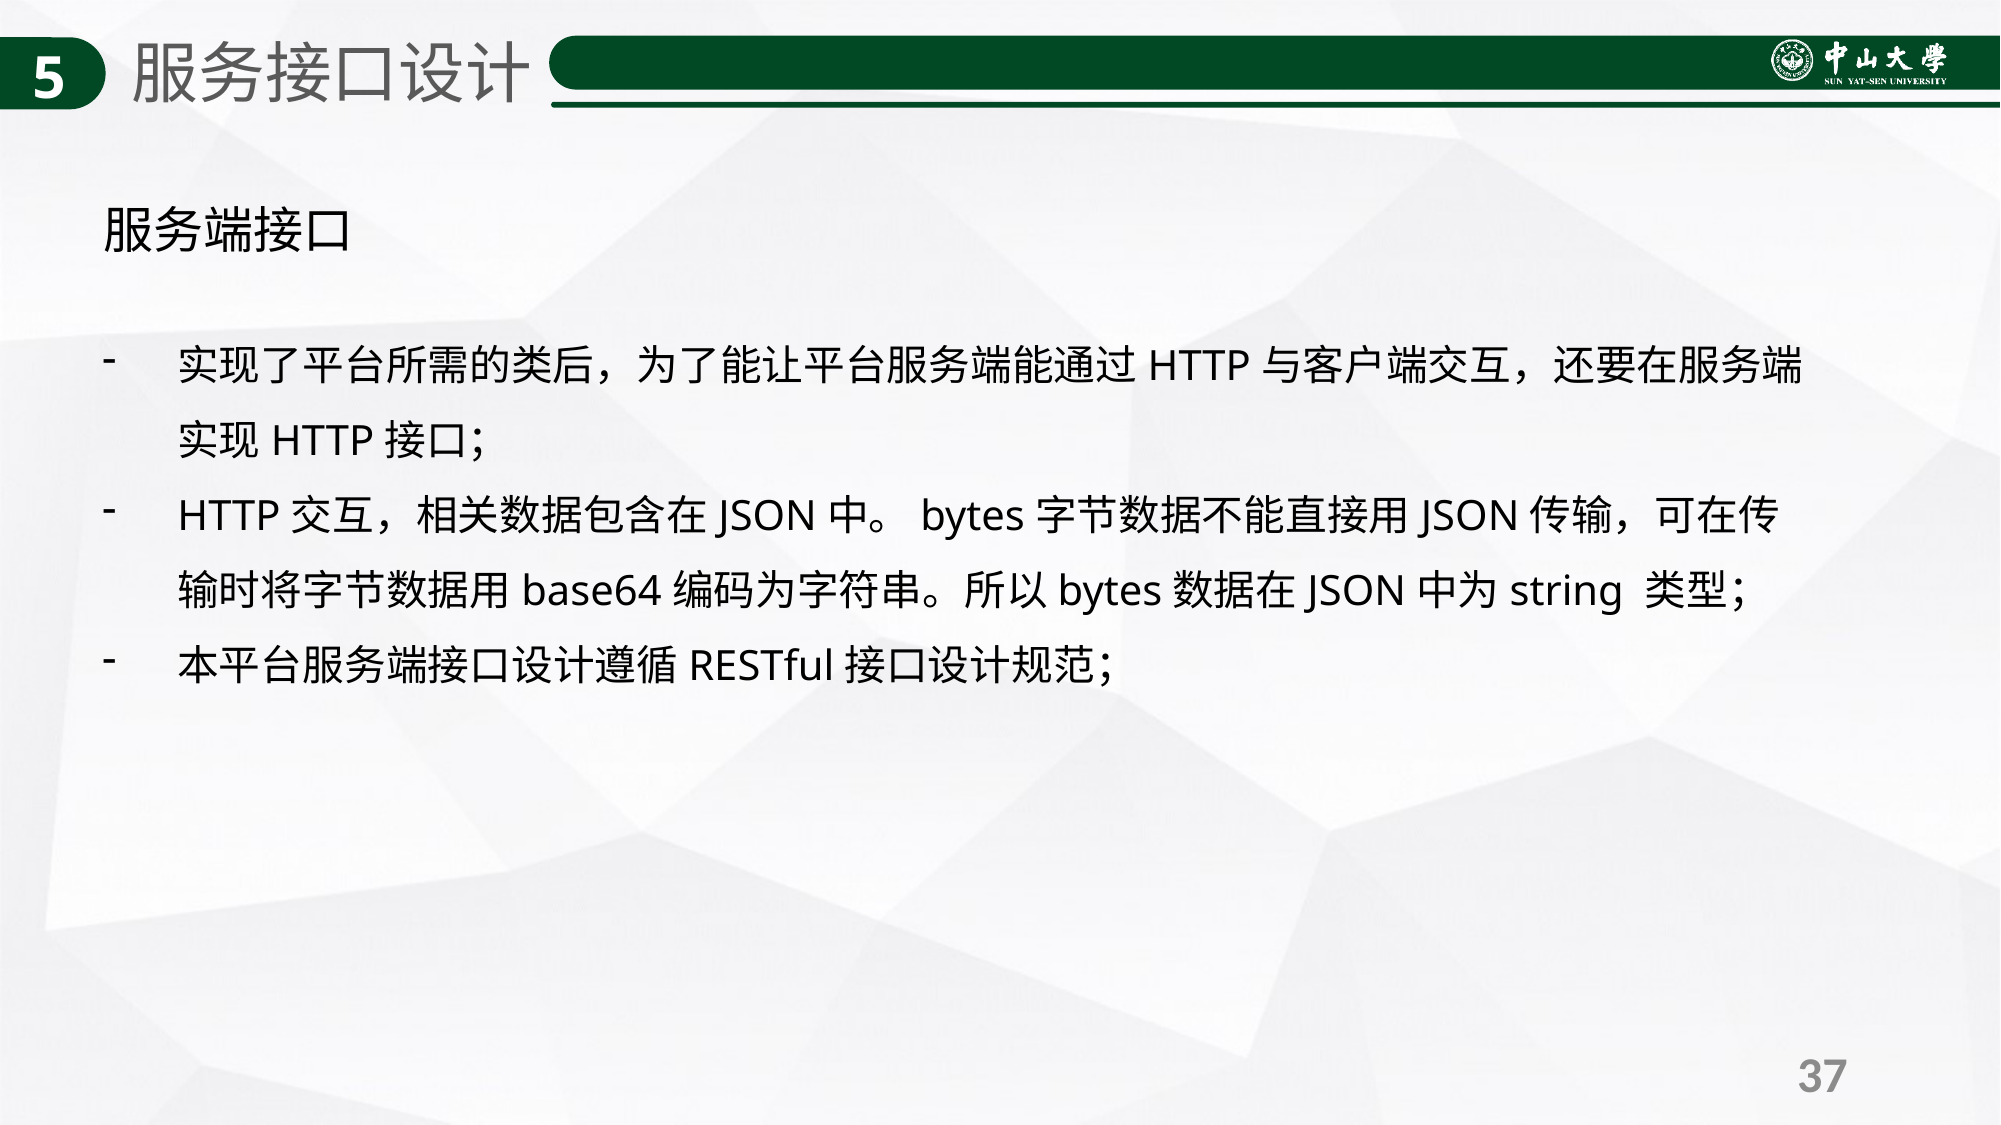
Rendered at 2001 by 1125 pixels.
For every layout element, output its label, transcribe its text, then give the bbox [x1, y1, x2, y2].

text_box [0, 33, 106, 119]
text_box 服务接口设计 [116, 23, 548, 119]
text_box 实现了平台所需的类后，为了能让平台服务端能通过HTTP与客户端交互，还要在服务端实现HTTP接口； HTTP交互，相关数据包含在JSON中。bytes字节数据不能直接用JSON传输，可在传输时将字节数据用base64编码为字符串。所以bytes数据在JSON中为string 类型； 本平台服务端接口设计遵循RESTful接口设计规范； [87, 306, 1834, 847]
text_box 服务端接口 [88, 190, 369, 266]
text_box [549, 35, 2000, 108]
picture [0, 0, 2001, 1125]
slide_number 37 [1412, 1042, 1863, 1103]
